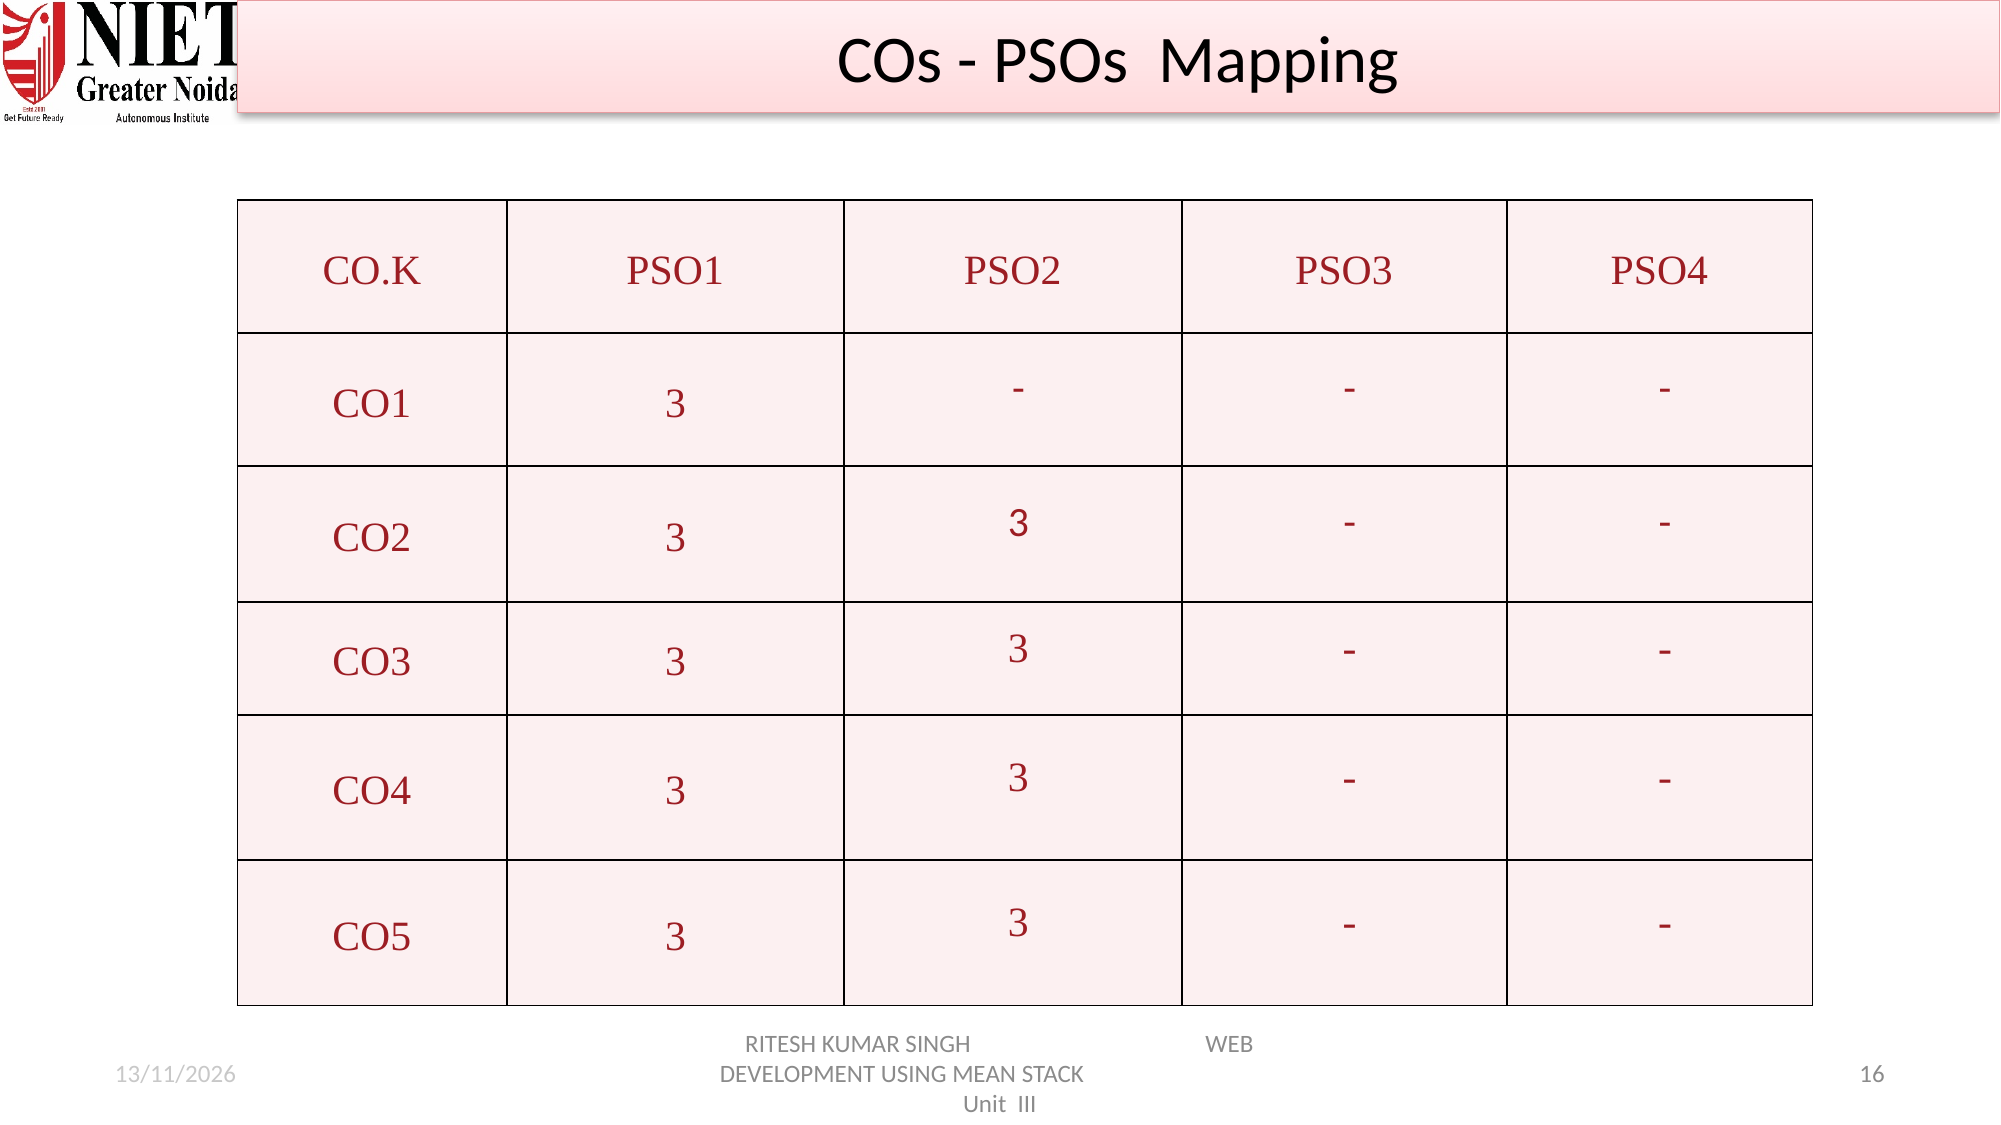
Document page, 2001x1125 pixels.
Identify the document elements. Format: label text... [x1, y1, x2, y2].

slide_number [99, 1042, 567, 1103]
table_cell - [1508, 603, 1812, 714]
slide_number 16 [1433, 1042, 1900, 1103]
table_cell CO5 [238, 861, 506, 1005]
table_cell - [1508, 716, 1812, 859]
table_cell CO3 [238, 603, 506, 714]
table_cell 3 [508, 334, 843, 465]
table_cell - [1183, 334, 1506, 465]
table_header CO.K [238, 201, 506, 332]
picture [0, 0, 250, 125]
table_cell - [1508, 861, 1812, 1005]
table_header PSO2 [845, 201, 1181, 332]
table_cell - [845, 334, 1181, 465]
table_cell 3 [508, 861, 843, 1005]
table_cell CO1 [238, 334, 506, 465]
table_cell - [1183, 861, 1506, 1005]
text_box COs - PSOs Mapping [237, 0, 2000, 113]
table_cell - [1183, 603, 1506, 714]
table_header PSO1 [508, 201, 843, 332]
table_cell 3 [845, 467, 1181, 601]
table_cell 3 [845, 716, 1181, 859]
table_cell - [1183, 467, 1506, 601]
footer RITESH KUMAR SINGH WEB DEVELOPMENT USING MEAN STACK Unit III [683, 1042, 1317, 1103]
table_cell 3 [508, 603, 843, 714]
table_cell 3 [508, 716, 843, 859]
table_header PSO3 [1183, 201, 1506, 332]
table_cell - [1508, 467, 1812, 601]
table_cell - [1183, 716, 1506, 859]
table_cell - [1508, 334, 1812, 465]
table_cell 3 [508, 467, 843, 601]
table_cell CO4 [238, 716, 506, 859]
table_cell 3 [845, 861, 1181, 1005]
table_header PSO4 [1508, 201, 1812, 332]
table_cell 3 [845, 603, 1181, 714]
table_cell CO2 [238, 467, 506, 601]
